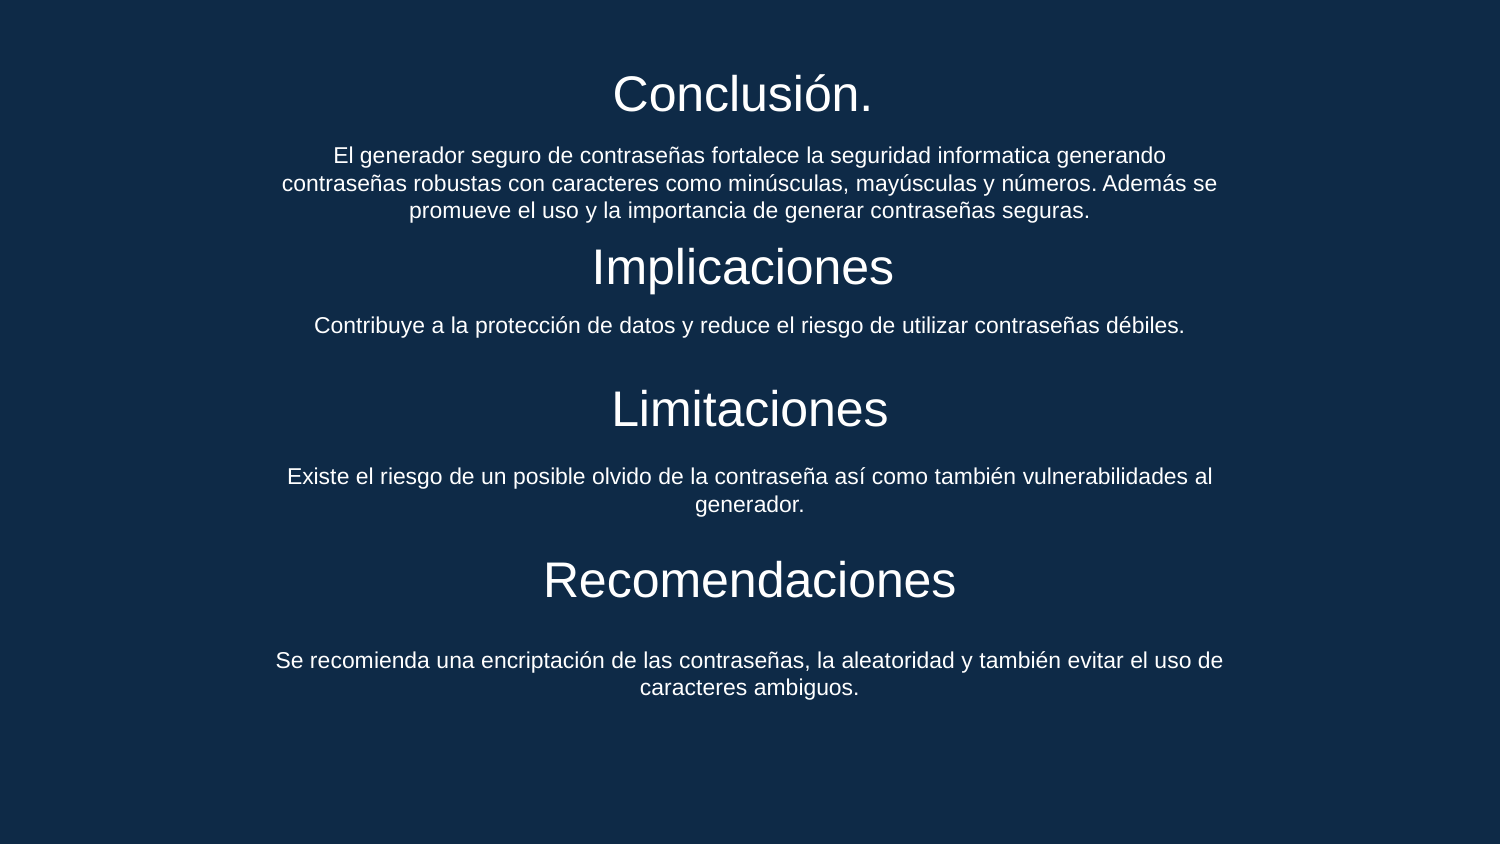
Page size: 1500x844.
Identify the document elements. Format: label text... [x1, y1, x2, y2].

text_box Se recomienda una encriptación de las contraseñas, la aleatoridad y también evitar el uso de caracteres ambiguos. [257, 630, 1242, 713]
text_box El generador seguro de contraseñas fortalece la seguridad informatica generando contraseñas robustas con caracteres como minúsculas, mayúsculas y números. Además se promueve el uso y la importancia de generar contraseñas seguras. [257, 126, 1242, 219]
text_box Contribuye a la protección de datos y reduce el riesgo de utilizar contraseñas débiles. [257, 295, 1242, 345]
text_box Recomendaciones [117, 532, 1383, 595]
title Conclusión. [117, 46, 1383, 126]
text_box Limitaciones [117, 361, 1383, 423]
text_box Existe el riesgo de un posible olvido de la contraseña así como también vulnerabilidades al generador. [257, 446, 1242, 529]
text_box Implicaciones [117, 219, 1383, 281]
